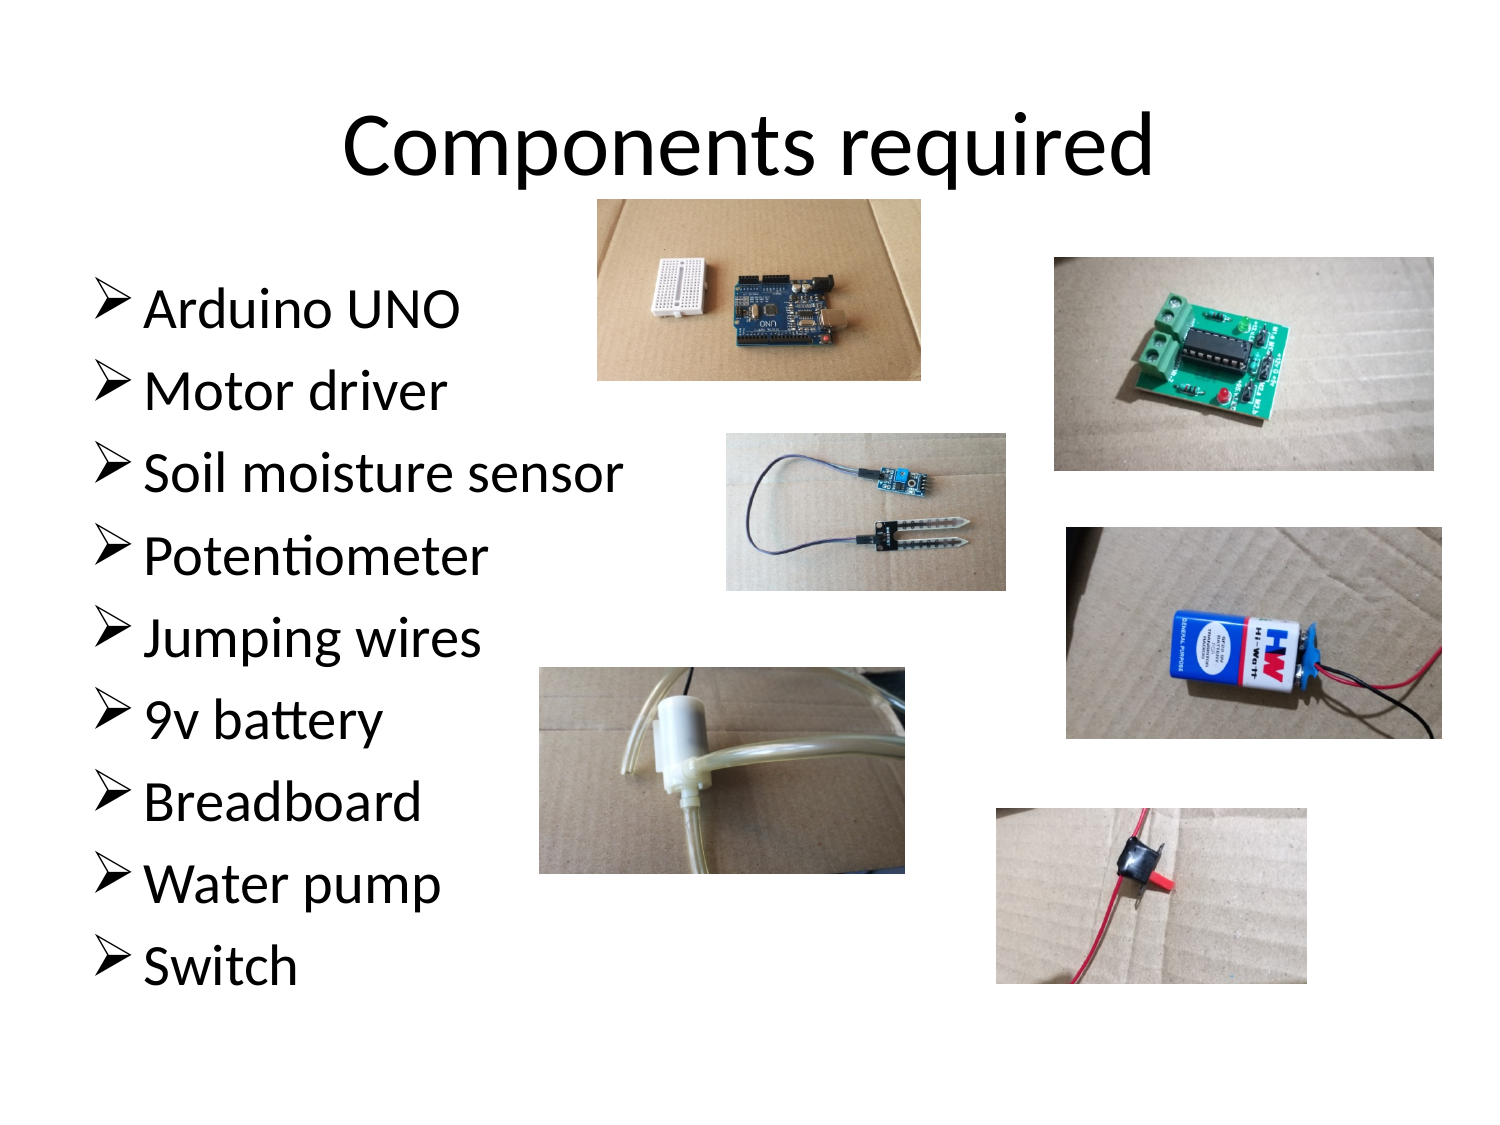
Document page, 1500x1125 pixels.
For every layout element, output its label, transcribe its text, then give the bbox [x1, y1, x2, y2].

picture [995, 808, 1307, 984]
picture [1054, 257, 1434, 472]
picture [1066, 527, 1442, 739]
title Components required [75, 45, 1425, 233]
picture [597, 198, 921, 381]
list Arduino UNO Motor driver Soil moisture sensor Potentiometer Jumping wires 9v battery Breadboard Water pump Switch [75, 262, 1425, 1005]
picture [726, 433, 1006, 591]
picture [538, 667, 905, 874]
